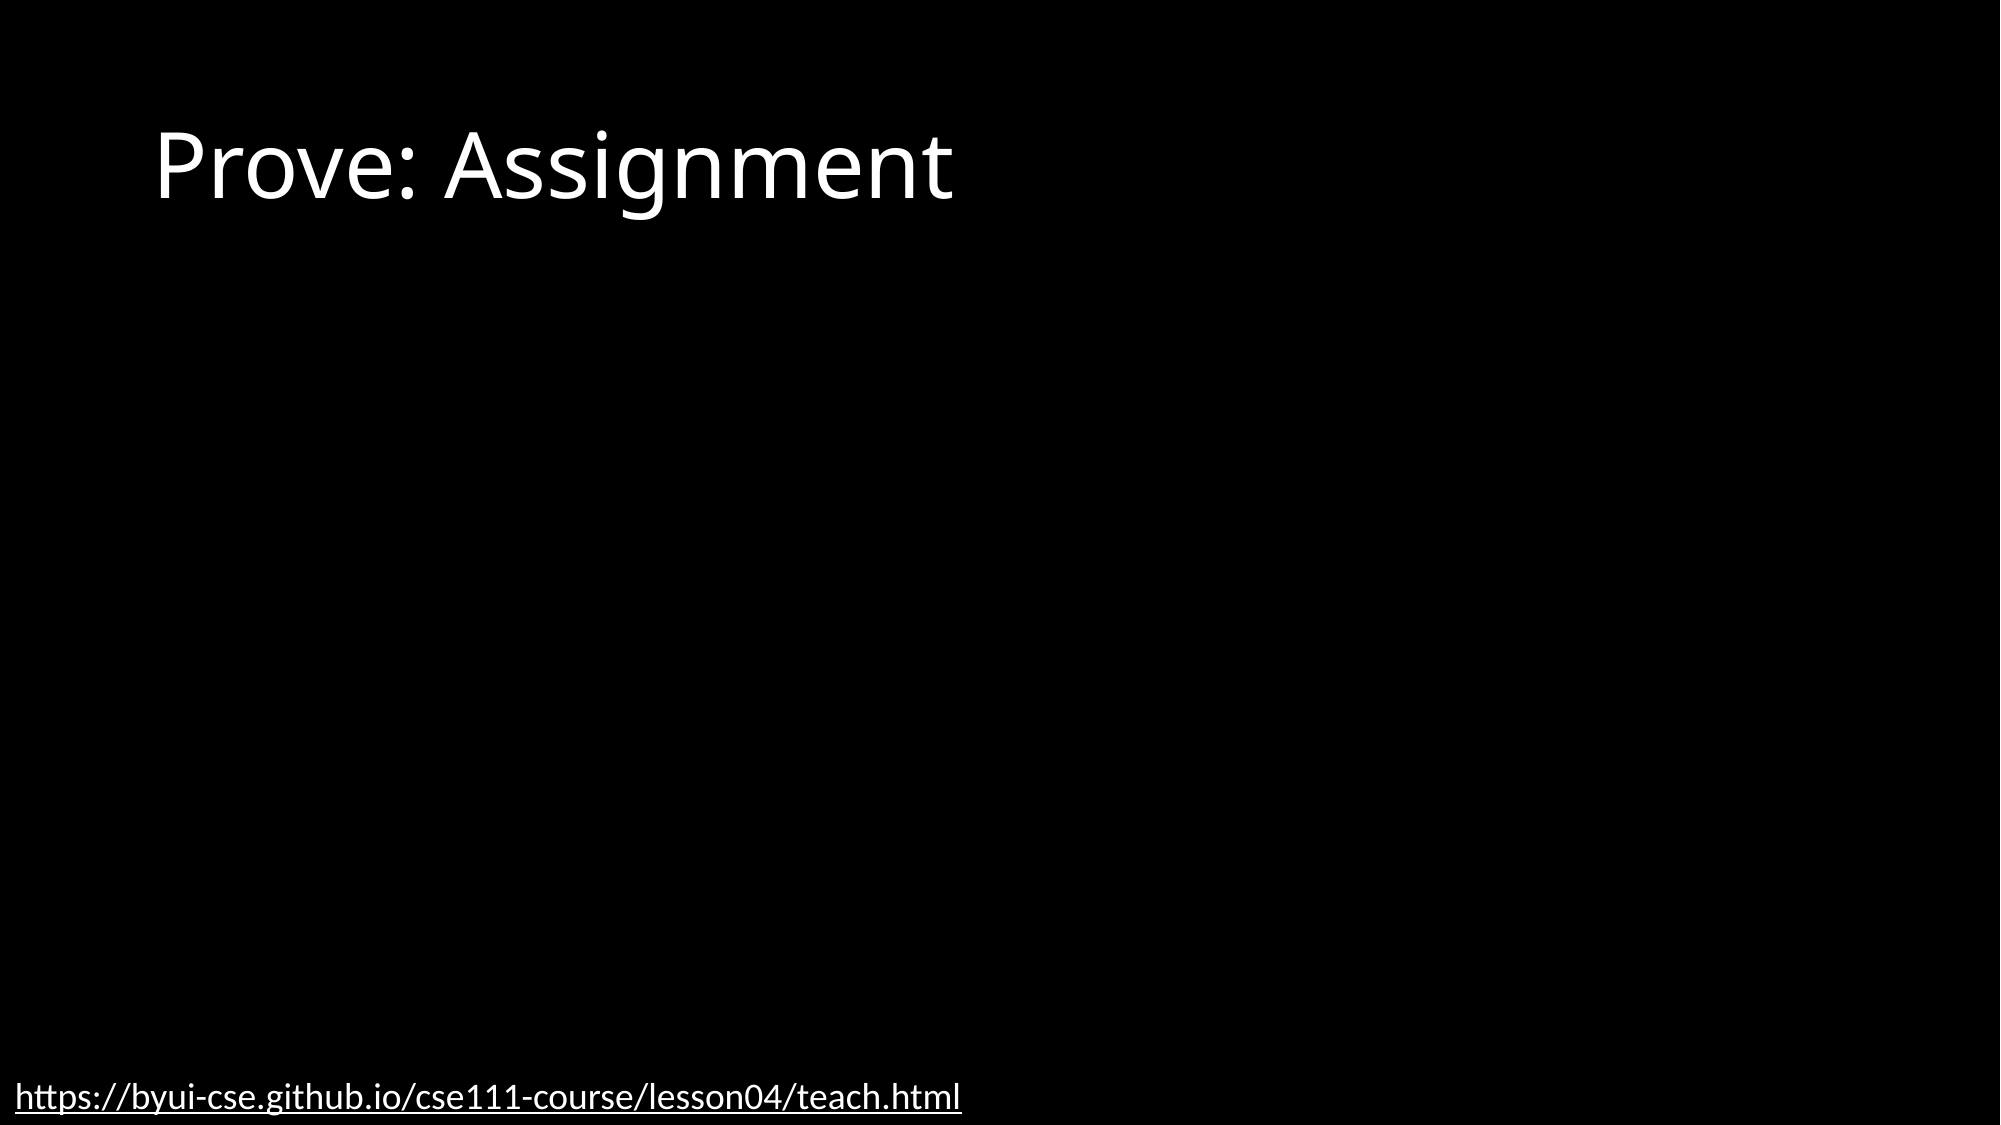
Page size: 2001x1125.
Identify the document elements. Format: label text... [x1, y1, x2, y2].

text_box https://byui-cse.github.io/cse111-course/lesson04/teach.html [0, 1064, 1001, 1125]
title Prove: Assignment [137, 59, 1863, 278]
